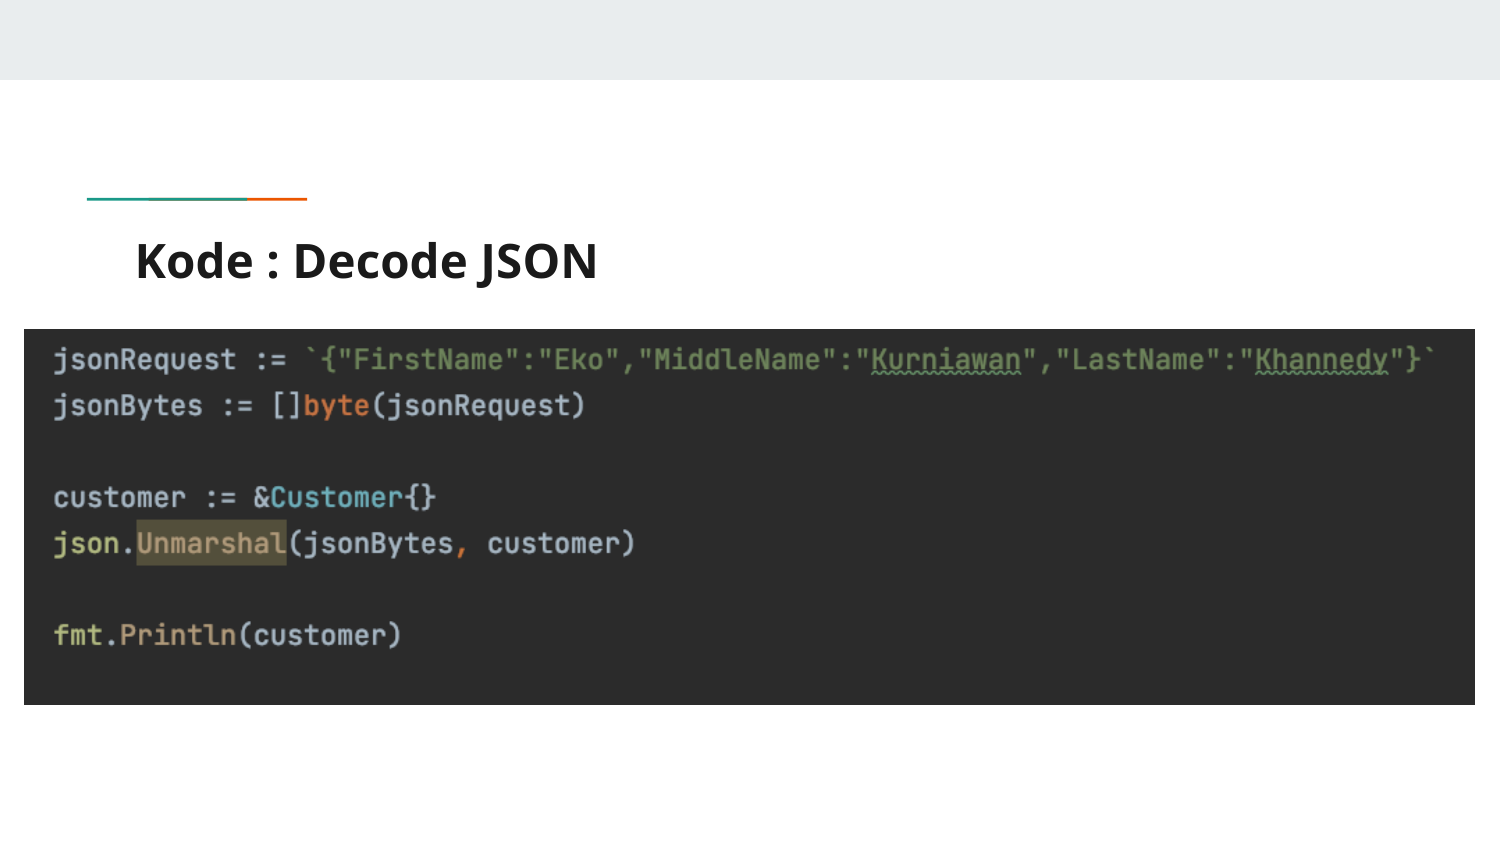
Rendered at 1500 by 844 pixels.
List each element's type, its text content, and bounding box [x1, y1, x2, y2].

picture [24, 328, 1476, 705]
title Kode : Decode JSON [119, 216, 1381, 305]
